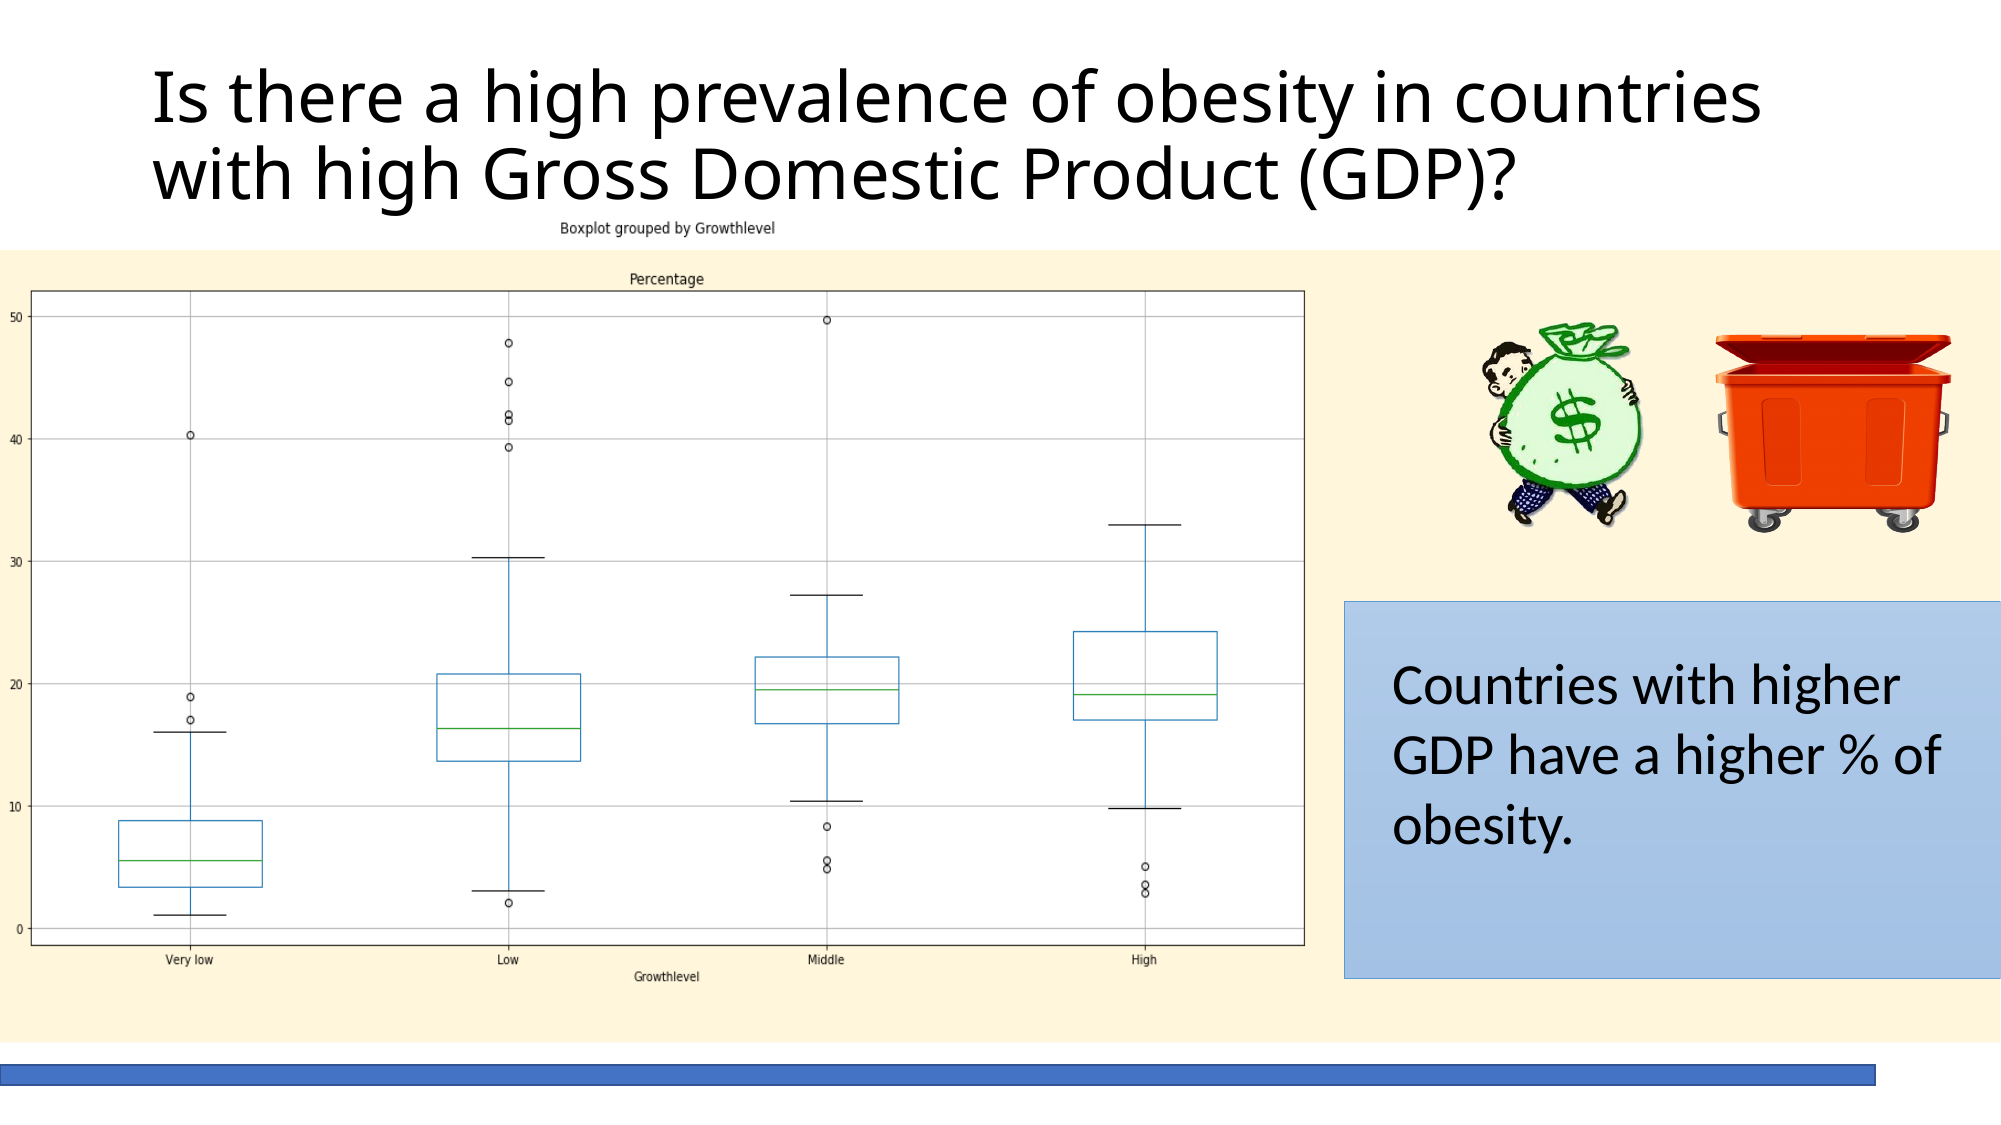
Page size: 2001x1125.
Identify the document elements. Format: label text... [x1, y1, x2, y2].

picture [1470, 314, 1660, 543]
text_box [0, 249, 2000, 1043]
text_box Countries with higher GDP have a higher % of obesity. [1377, 638, 1978, 864]
picture [1, 213, 1315, 991]
text_box [1344, 601, 2000, 979]
picture [1676, 319, 1978, 544]
title Is there a high prevalence of obesity in countries with high Gross Domestic Product (GDP)? [137, 29, 1863, 247]
text_box [0, 1064, 1876, 1086]
